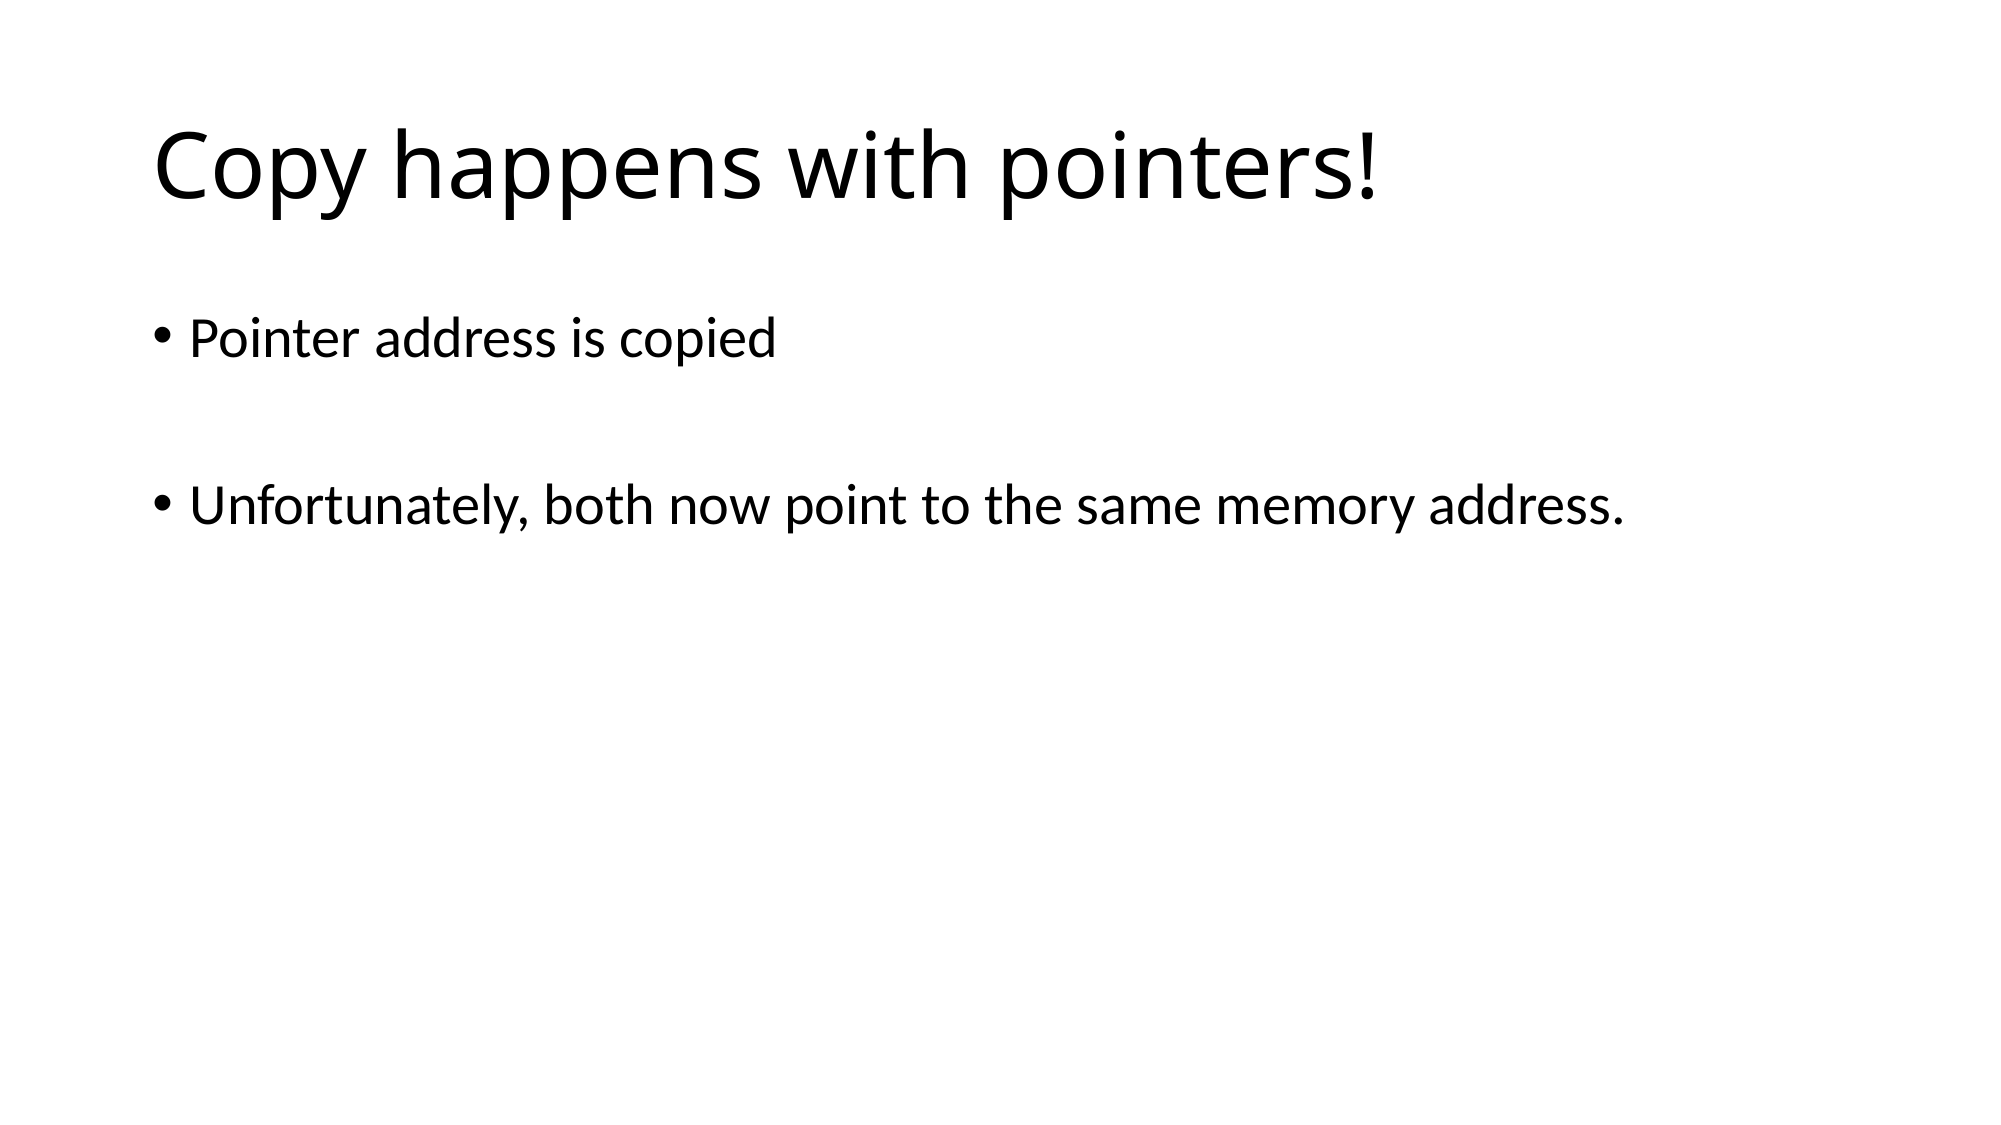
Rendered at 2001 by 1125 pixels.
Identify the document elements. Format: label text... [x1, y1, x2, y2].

title Copy happens with pointers! [137, 59, 1863, 278]
list Pointer address is copied Unfortunately, both now point to the same memory address. [137, 299, 1863, 1014]
